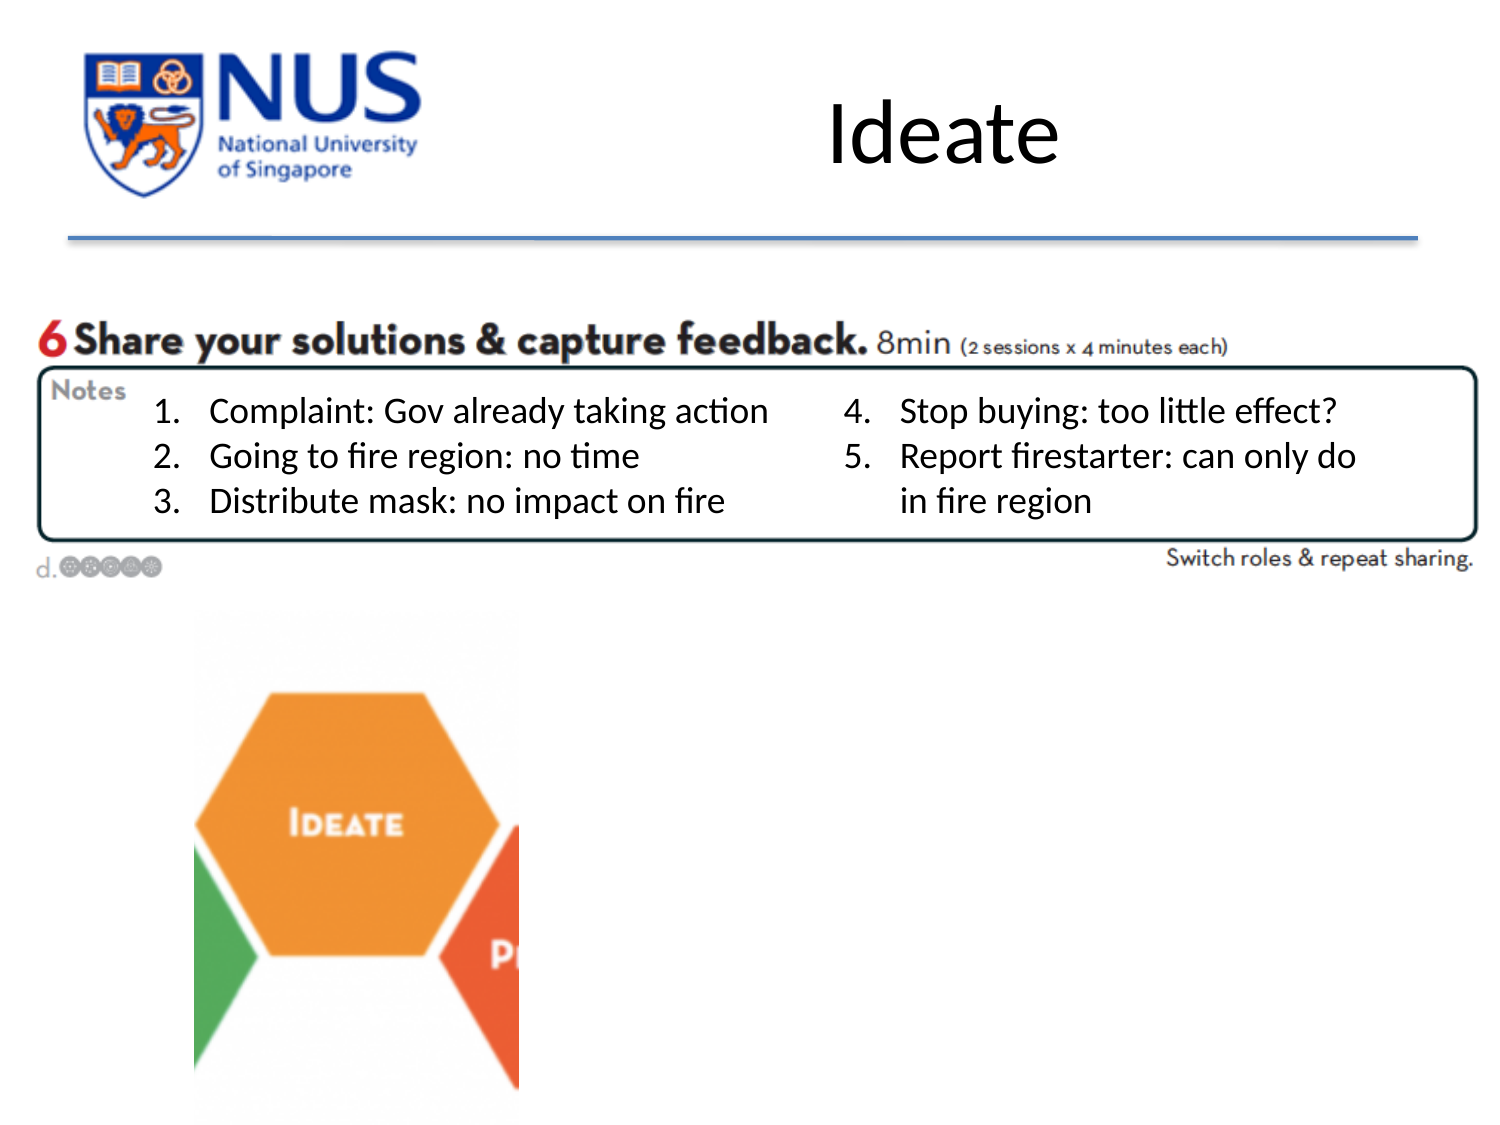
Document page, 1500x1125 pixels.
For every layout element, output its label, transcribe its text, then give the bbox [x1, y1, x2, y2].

title Ideate [463, 45, 1425, 209]
picture [44, 13, 464, 225]
picture [193, 610, 520, 1125]
picture [2, 311, 1500, 595]
